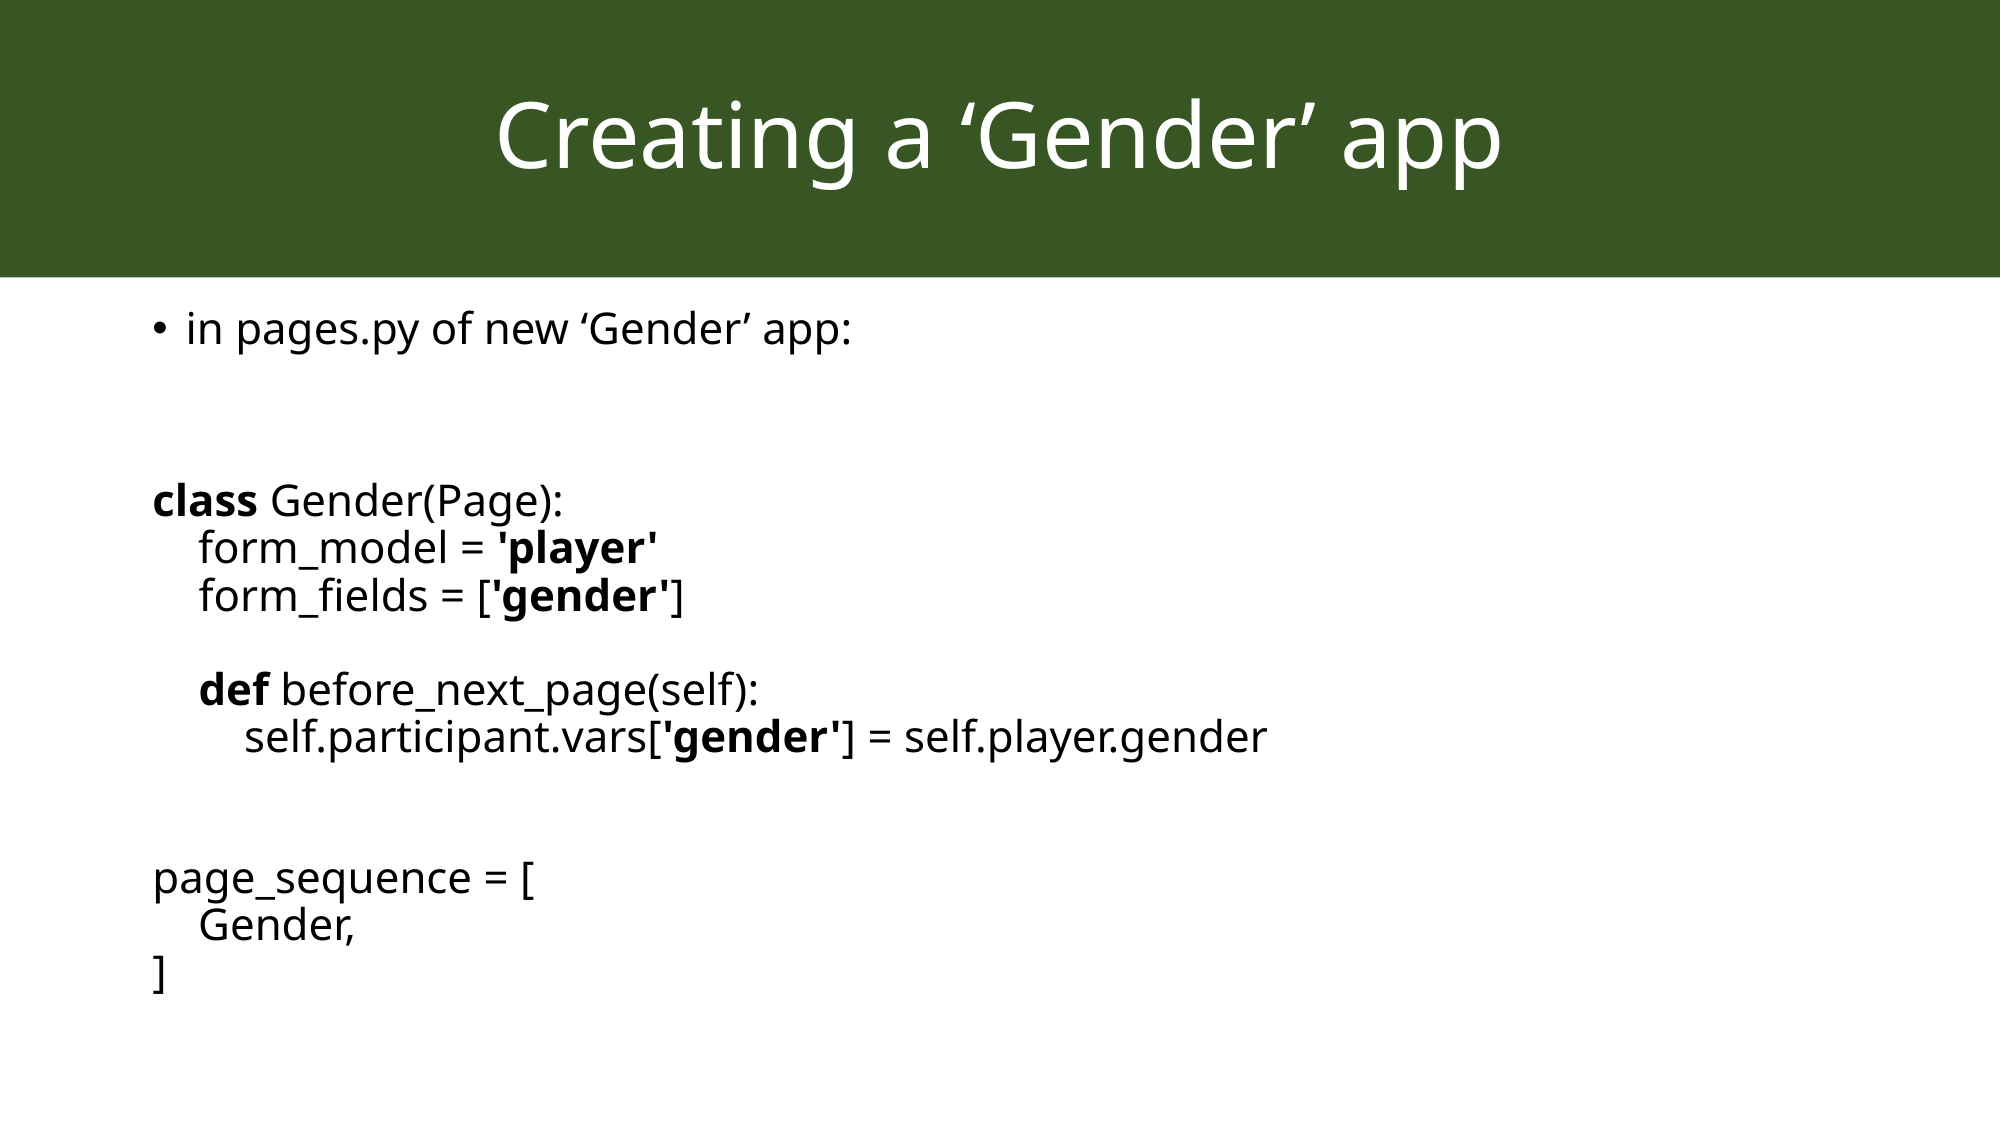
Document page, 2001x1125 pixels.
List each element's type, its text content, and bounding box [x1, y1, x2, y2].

list in pages.py of new ‘Gender’ app: class Gender(Page): form_model = 'player' form_fields = ['gender'] def before_next_page(self): self.participant.vars['gender'] = self.player.gender page_sequence = [ Gender, ] [137, 299, 1863, 1014]
title Creating a ‘Gender’ app [0, 0, 2000, 278]
